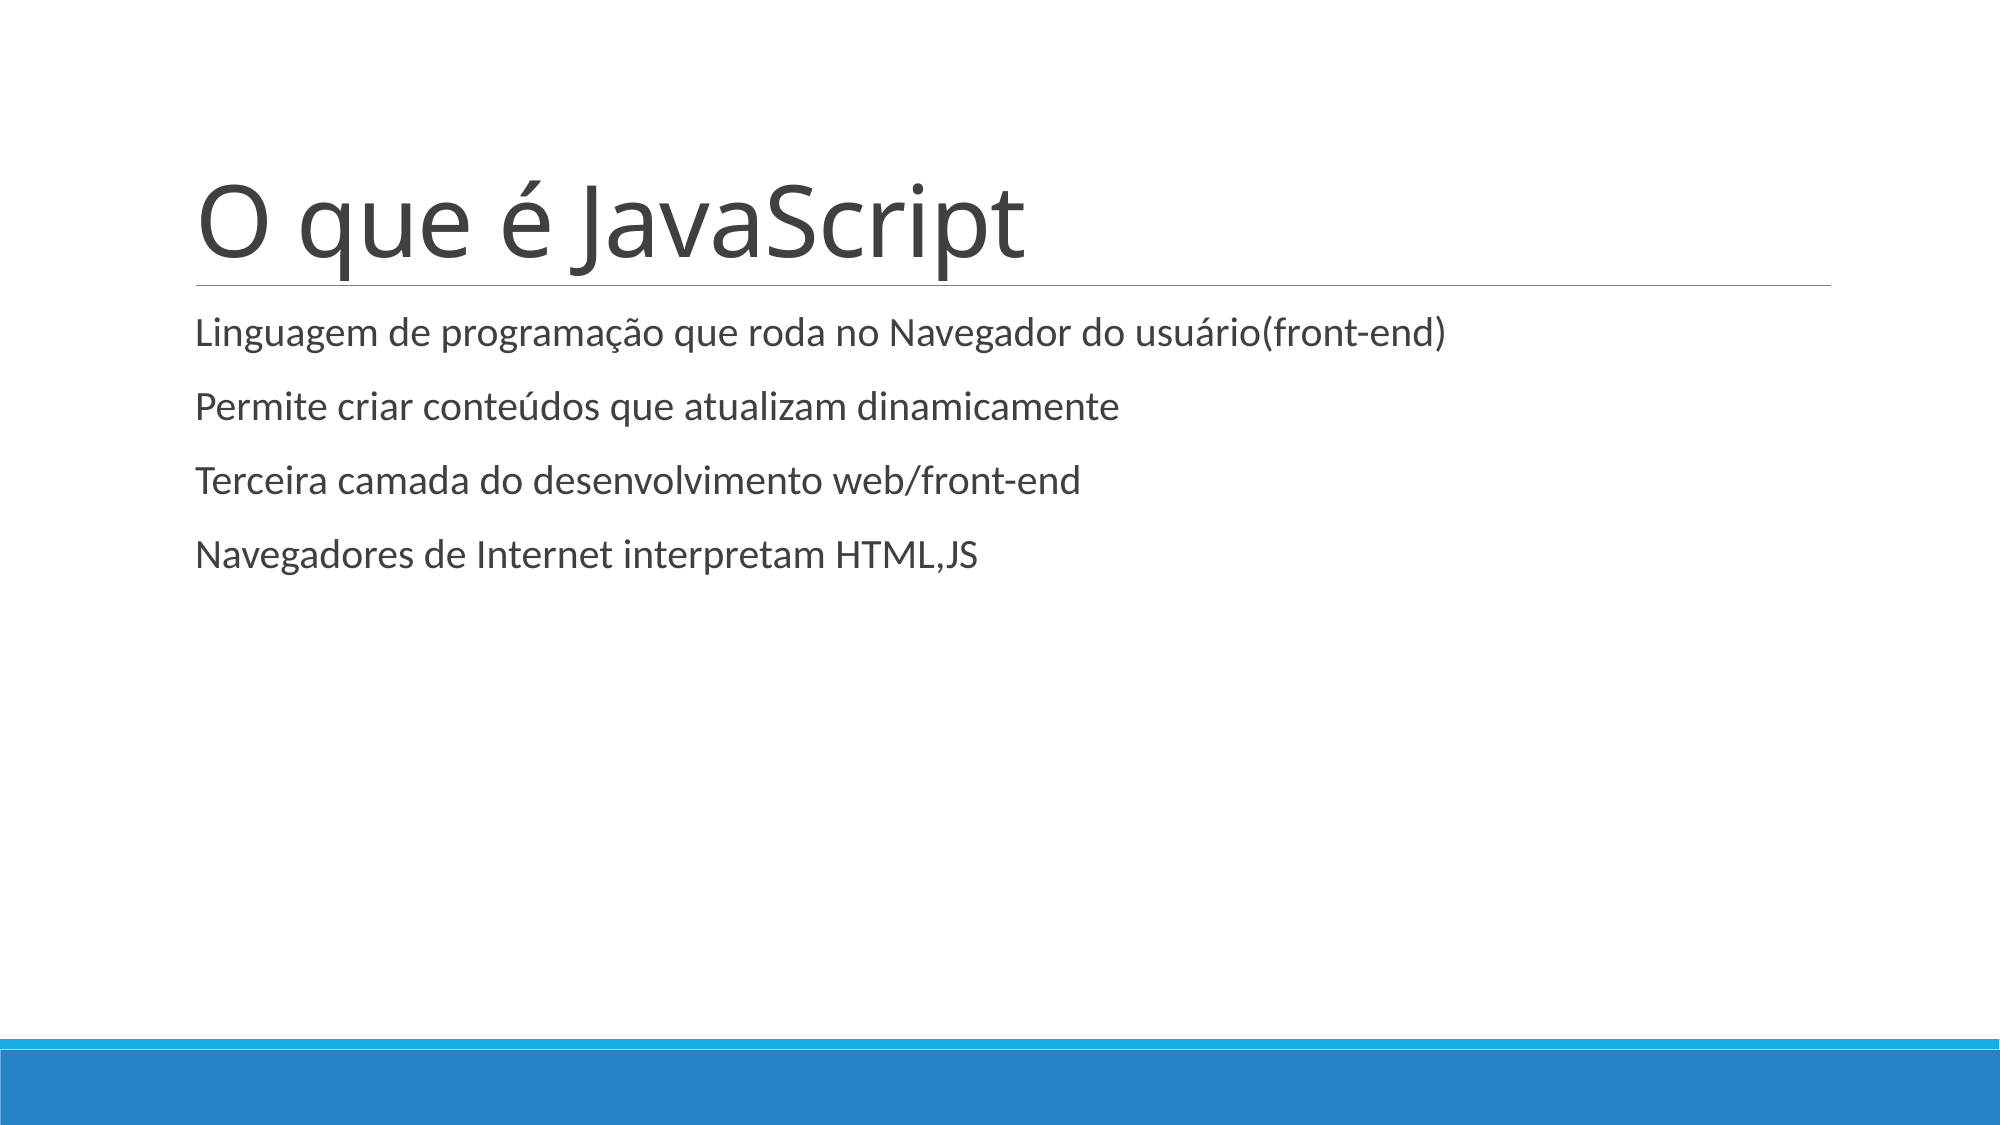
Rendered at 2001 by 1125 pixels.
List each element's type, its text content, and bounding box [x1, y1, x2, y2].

title O que é JavaScript [180, 47, 1830, 285]
list Linguagem de programação que roda no Navegador do usuário(front-end) Permite criar conteúdos que atualizam dinamicamente Terceira camada do desenvolvimento web/front-end Navegadores de Internet interpretam HTML,JS [180, 302, 1830, 963]
